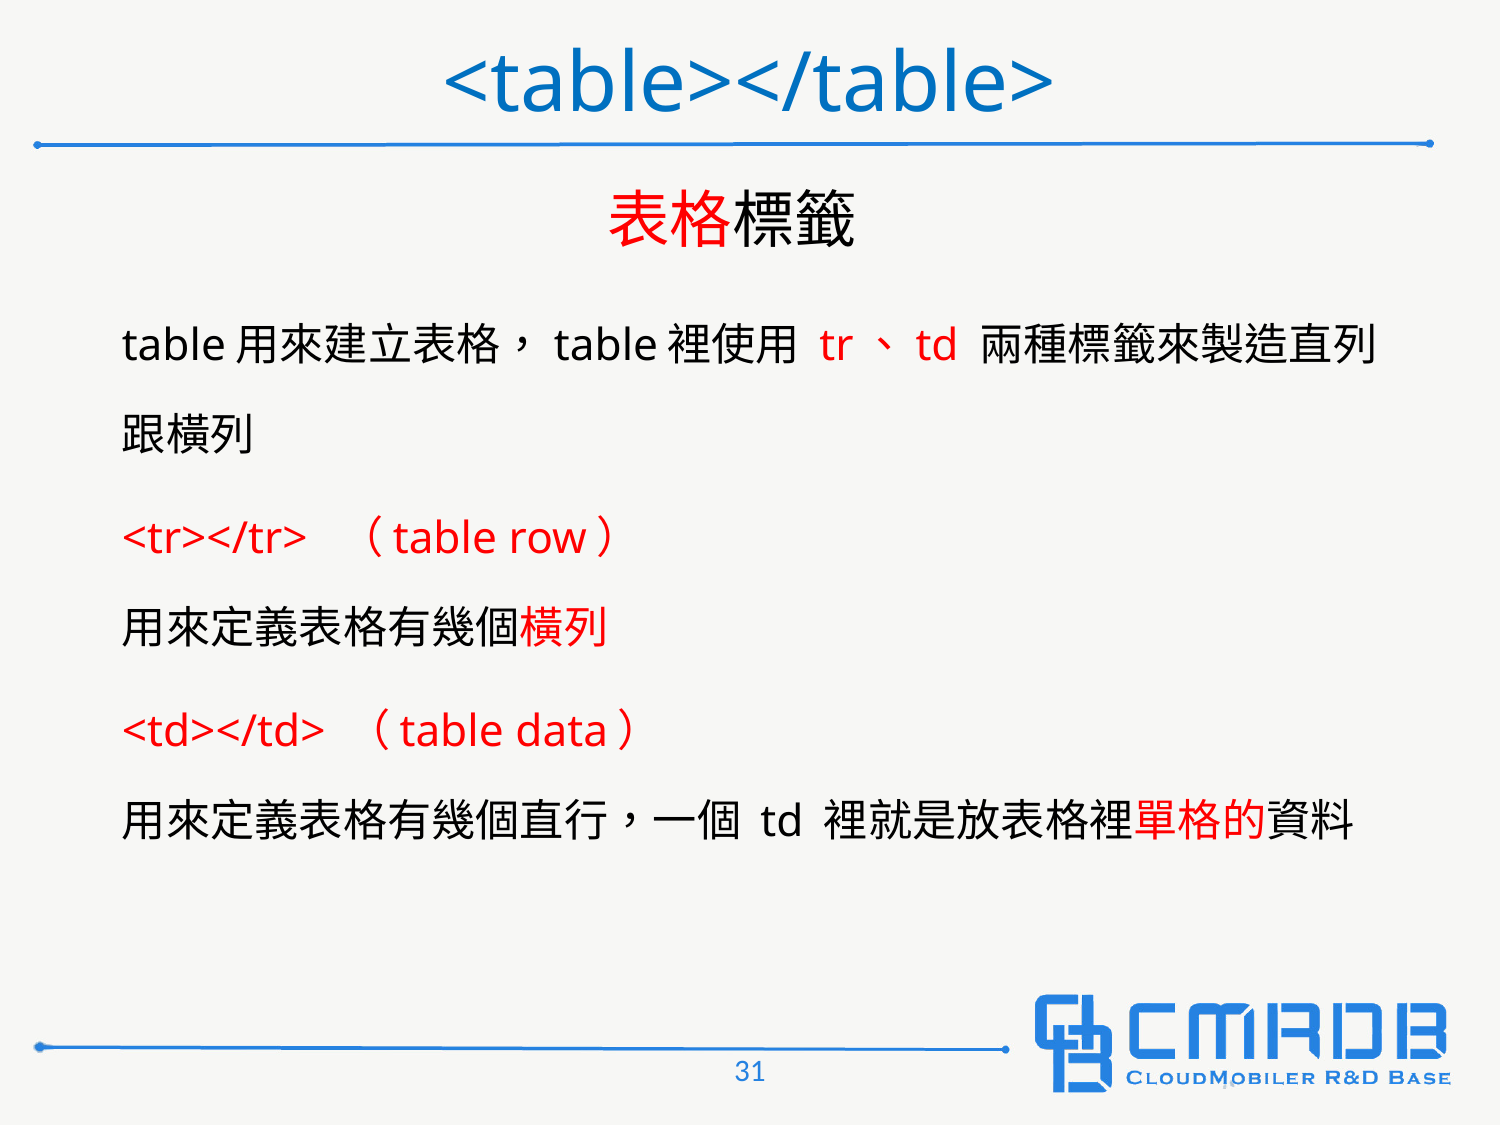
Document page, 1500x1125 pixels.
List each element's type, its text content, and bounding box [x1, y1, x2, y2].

list table用來建立表格，table裡使用 tr、td 兩種標籤來製造直列跟橫列 <tr></tr> （table row） 用來定義表格有幾個橫列 <td></td> （table data） 用來定義表格有幾個直行，一個 td 裡就是放表格裡單格的資料 [106, 271, 1409, 858]
title <table></table> [0, 0, 1500, 138]
picture [0, 138, 1500, 1125]
text_box 表格標籤 [561, 172, 904, 263]
